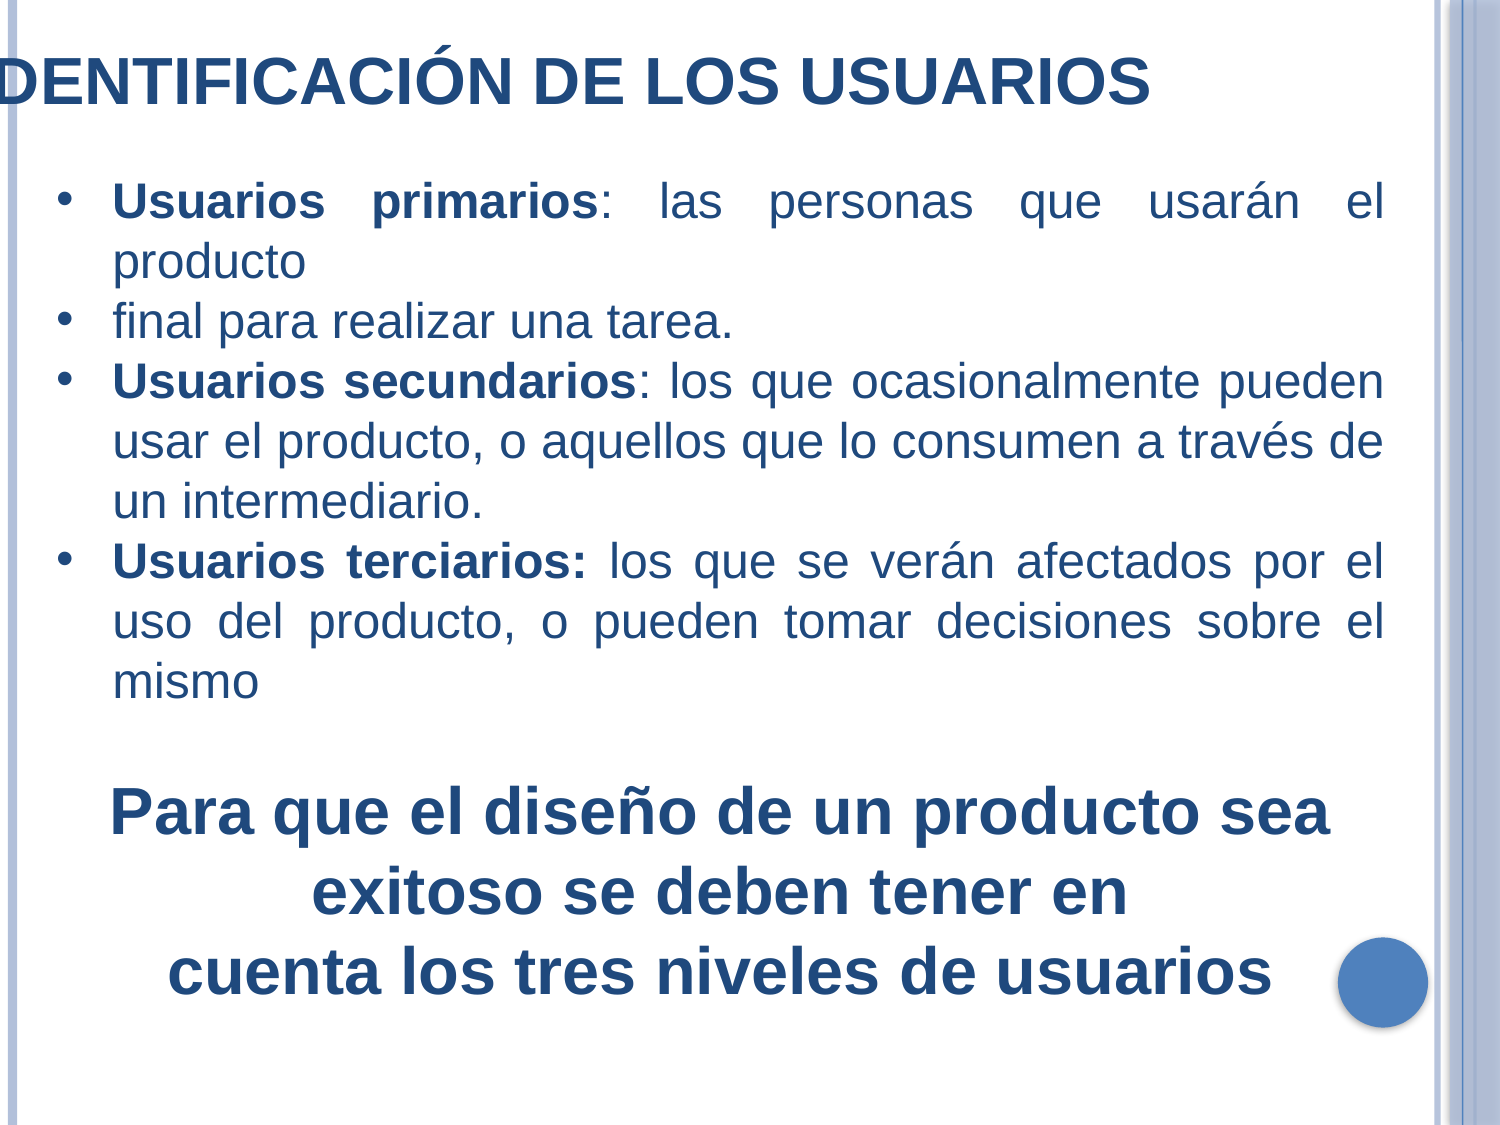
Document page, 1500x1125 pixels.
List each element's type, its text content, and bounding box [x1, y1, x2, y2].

text_box Identificación de los usuarios [0, 30, 1168, 126]
text_box Usuarios primarios: las personas que usarán el producto final para realizar una tarea. Usuarios secundarios: los que ocasionalmente pueden usar el producto, o aquellos que lo consumen a través de un intermediario. Usuarios terciarios: los que se verán afectados por el uso del producto, o pueden tomar decisiones sobre el mismo Para que el diseño de un producto sea exitoso se deben tener en cuenta los tres niveles de usuarios [41, 160, 1400, 1016]
